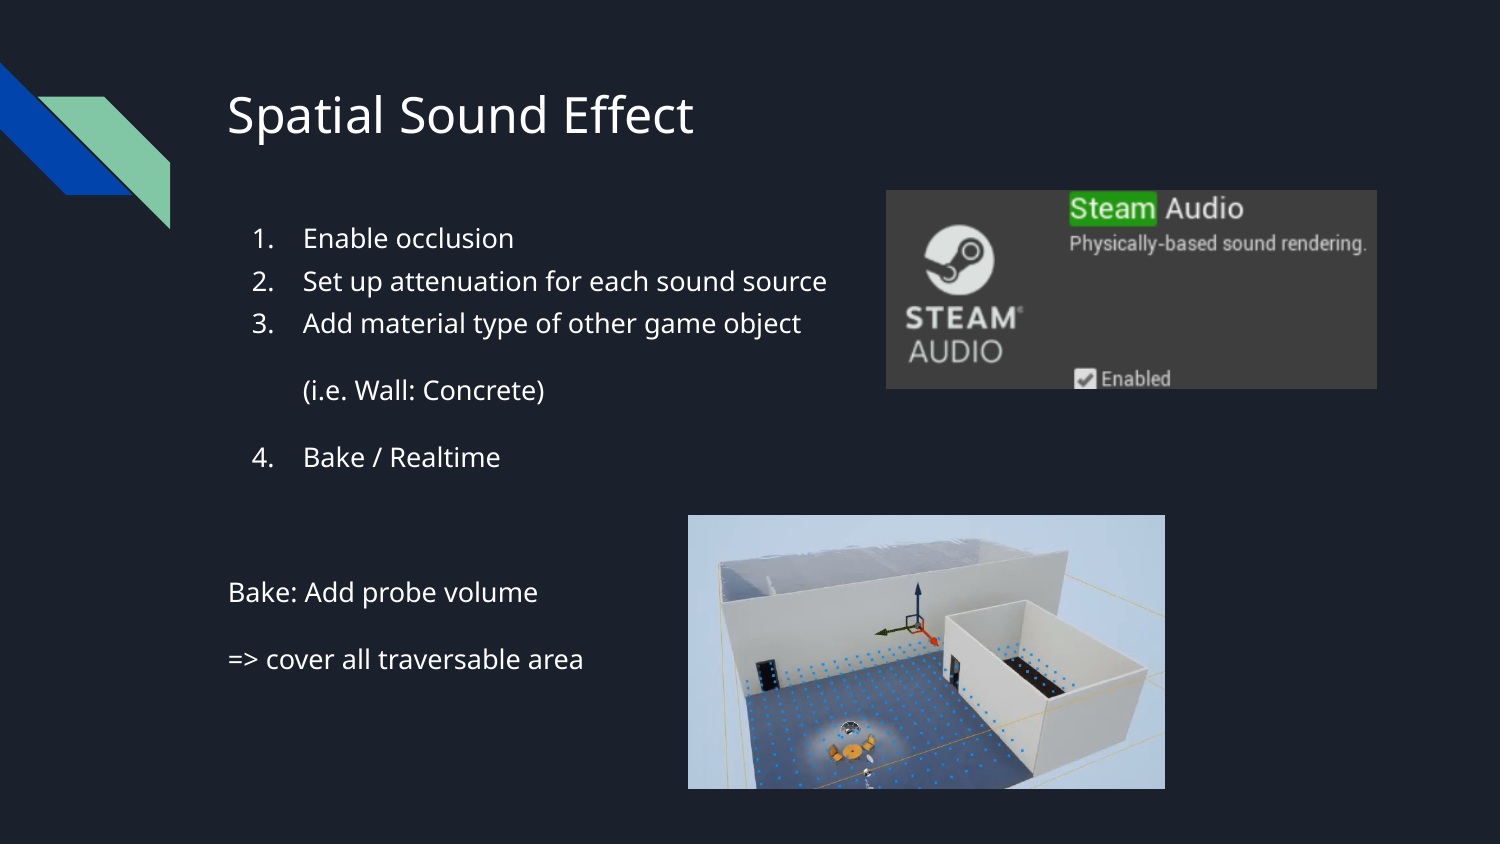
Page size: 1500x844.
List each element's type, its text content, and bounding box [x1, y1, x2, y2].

title Spatial Sound Effect [212, 64, 1368, 199]
picture [886, 190, 1377, 389]
picture [687, 515, 1165, 789]
list Enable occlusion Set up attenuation for each sound source Add material type of other game object (i.e. Wall: Concrete) Bake / Realtime Bake: Add probe volume => cover all traversable area [212, 199, 1368, 735]
